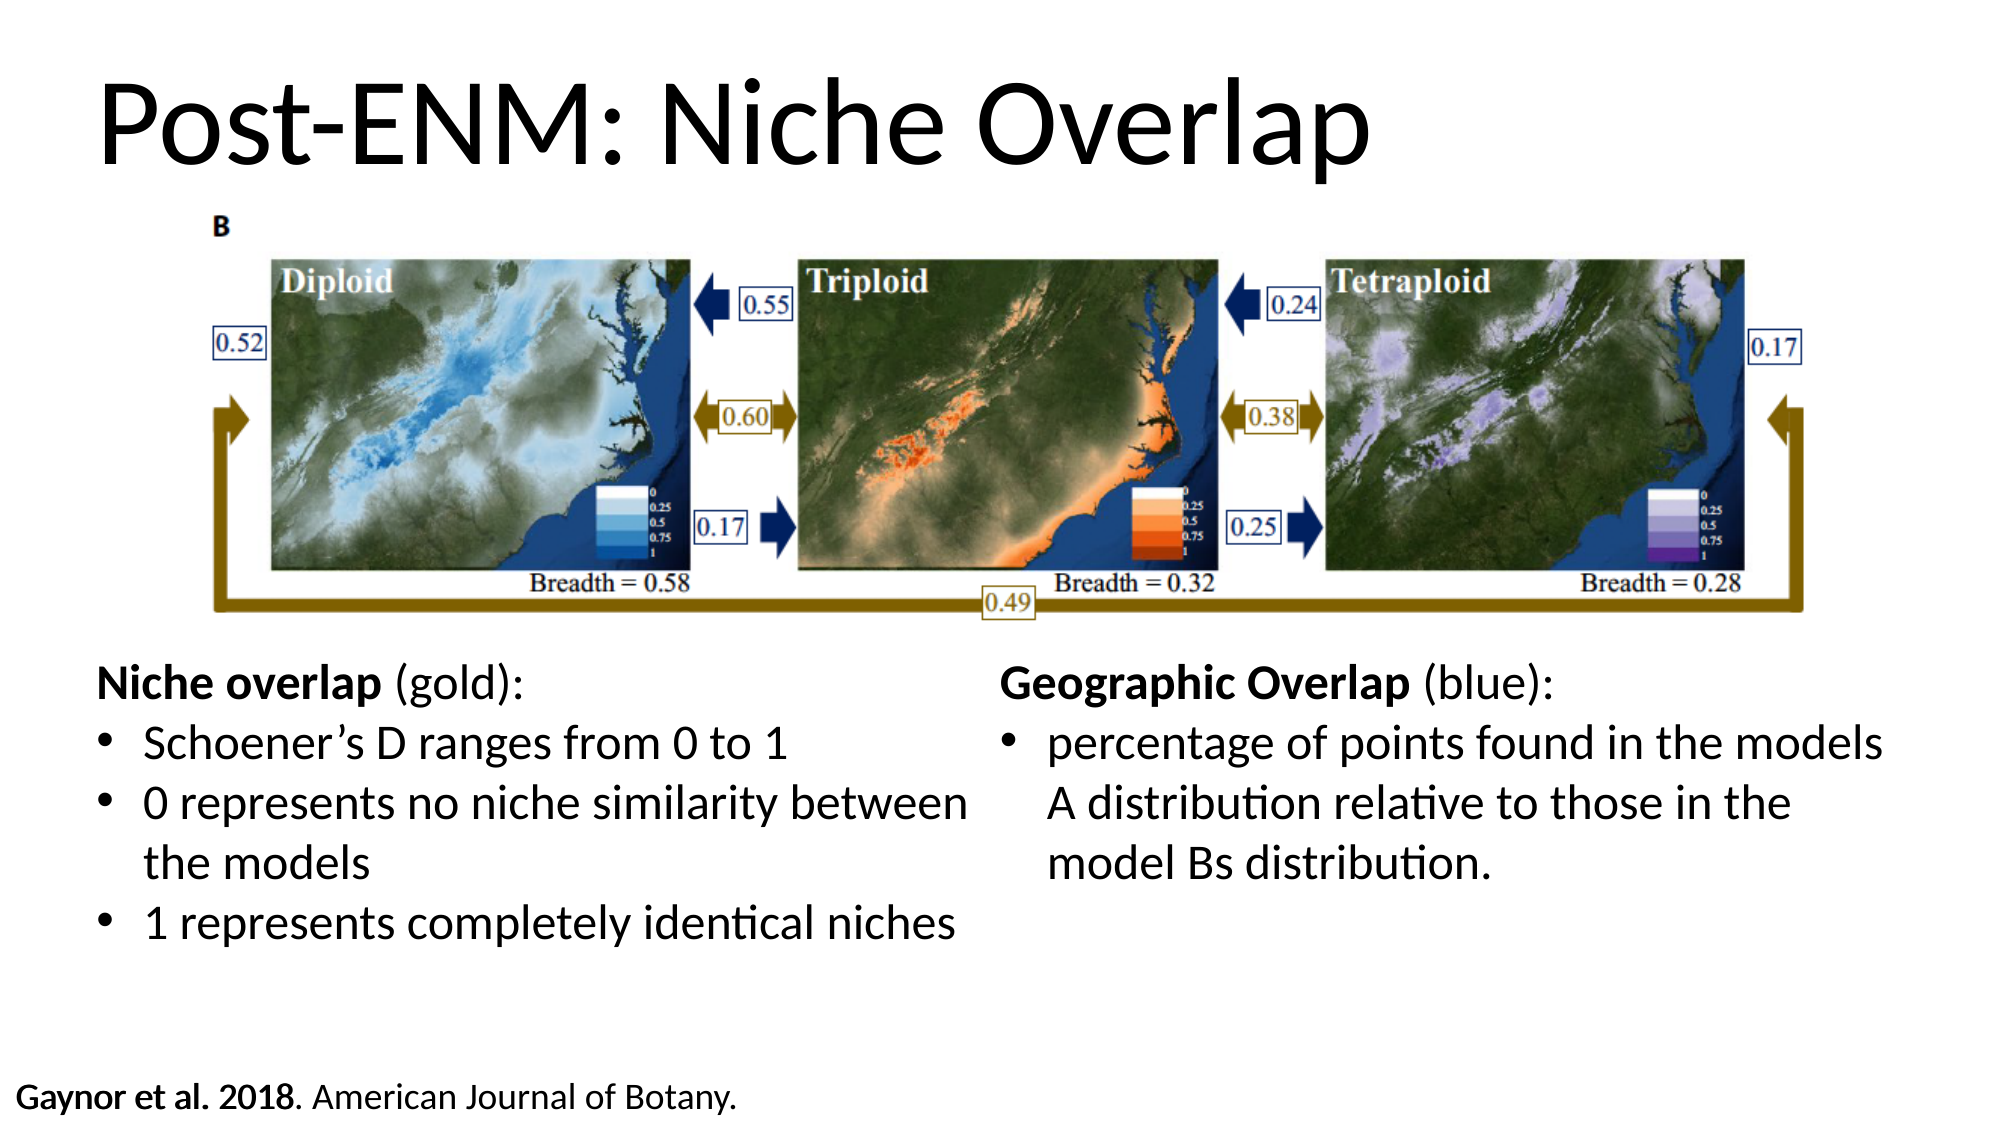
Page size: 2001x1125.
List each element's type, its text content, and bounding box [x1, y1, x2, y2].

text_box Gaynor et al. 2018. American Journal of Botany. [0, 1064, 754, 1125]
picture [157, 196, 1843, 631]
text_box Post-ENM: Niche Overlap [81, 32, 1390, 198]
text_box Niche overlap (gold): Schoener’s D ranges from 0 to 1 0 represents no niche similarity between the models 1 represents completely identical niches Geographic Overlap (blue): percentage of points found in the models A distribution relative to those in the model Bs distribution. [81, 641, 1919, 1125]
